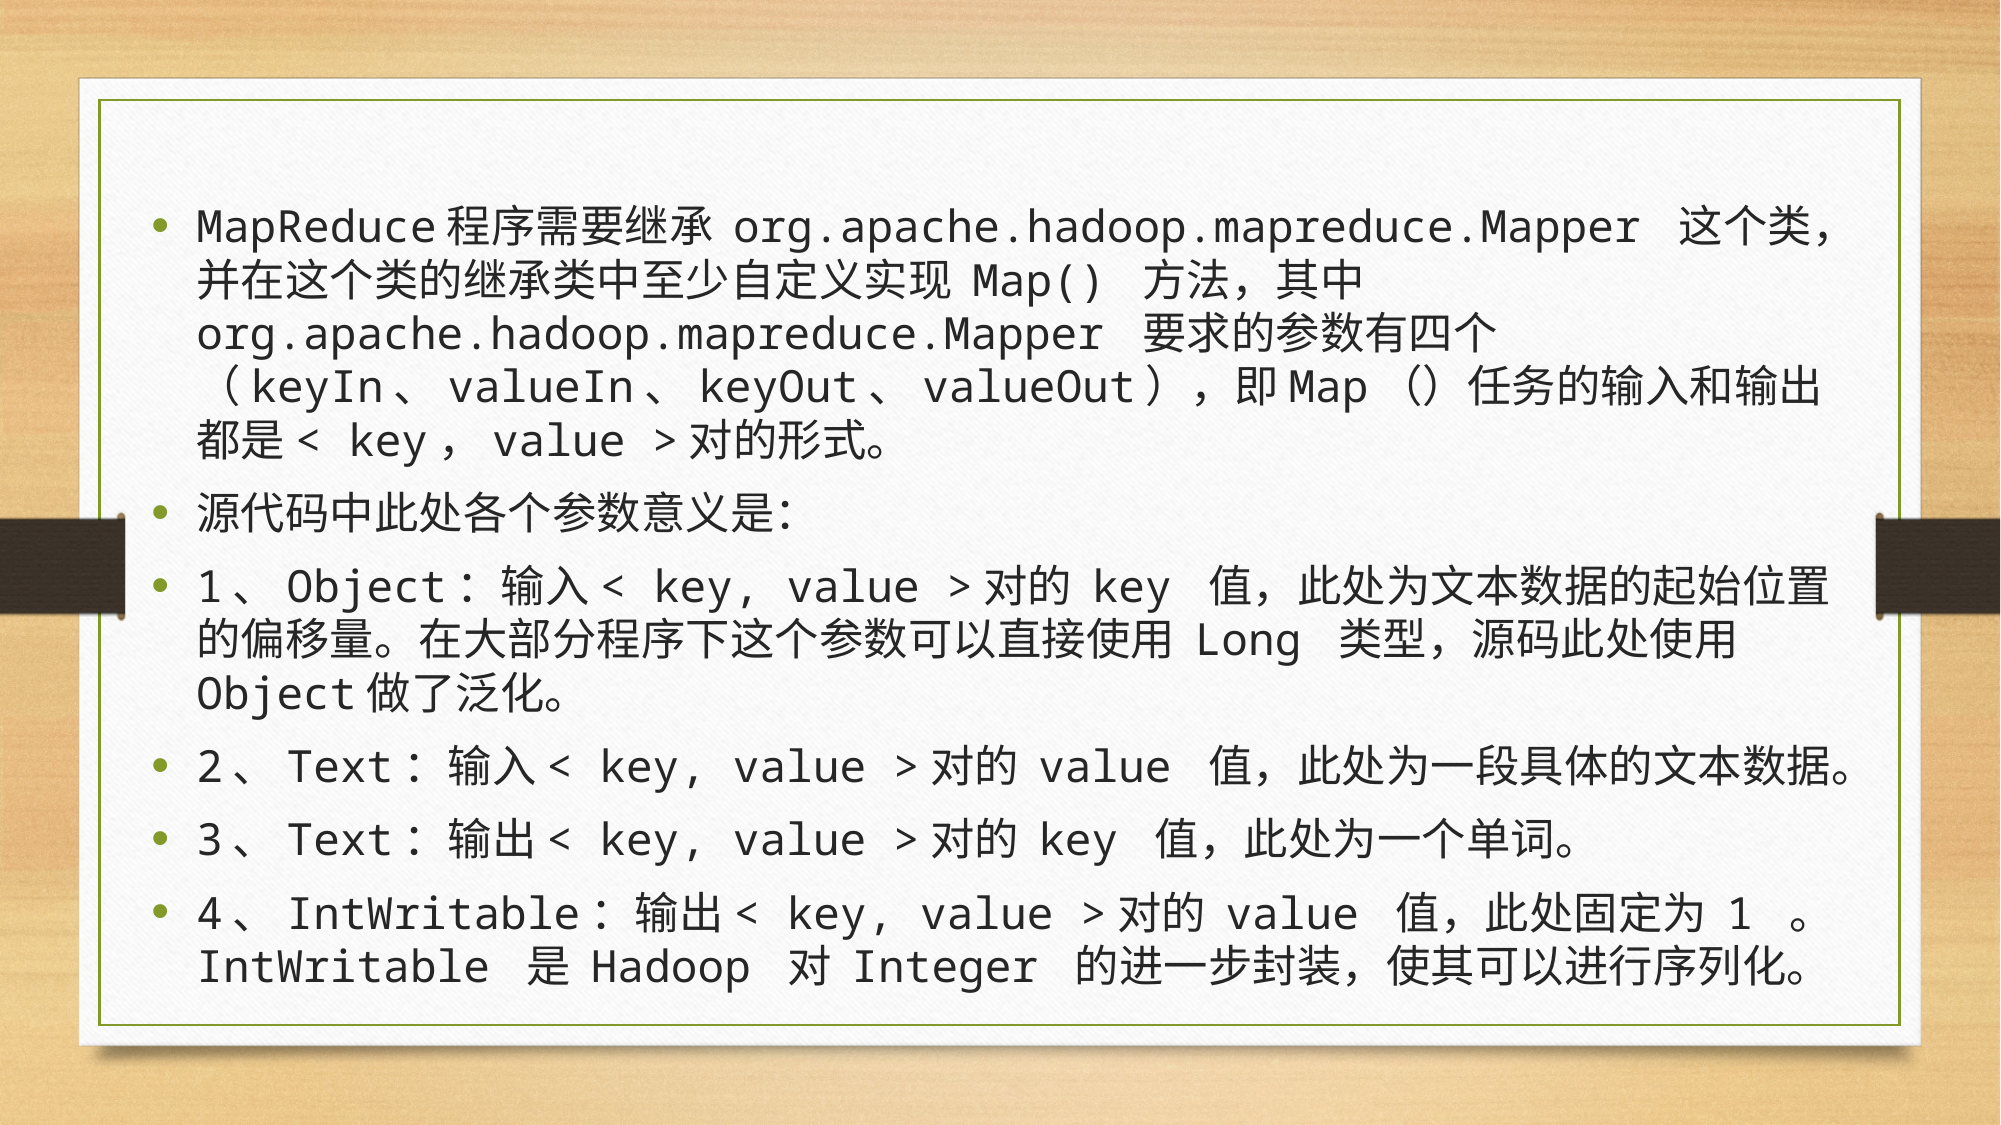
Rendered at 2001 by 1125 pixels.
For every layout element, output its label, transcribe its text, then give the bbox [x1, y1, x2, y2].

picture [0, 0, 2001, 1125]
list MapReduce程序需要继承 org.apache.hadoop.mapreduce.Mapper 这个类，并在这个类的继承类中至少自定义实现 Map() 方法，其中 org.apache.hadoop.mapreduce.Mapper 要求的参数有四个（keyIn、valueIn、keyOut、valueOut），即Map（）任务的输入和输出都是< key，value >对的形式。 源代码中此处各个参数意义是： 1、Object：输入< key, value >对的 key 值，此处为文本数据的起始位置的偏移量。在大部分程序下这个参数可以直接使用 Long 类型，源码此处使用Object做了泛化。 2、Text：输入< key, value >对的 value 值，此处为一段具体的文本数据。 3、Text：输出< key, value >对的 key 值，此处为一个单词。 4、IntWritable：输出< key, value >对的 value 值，此处固定为 1 。IntWritable 是 Hadoop 对 Integer 的进一步封装，使其可以进行序列化。 [136, 190, 1860, 1038]
